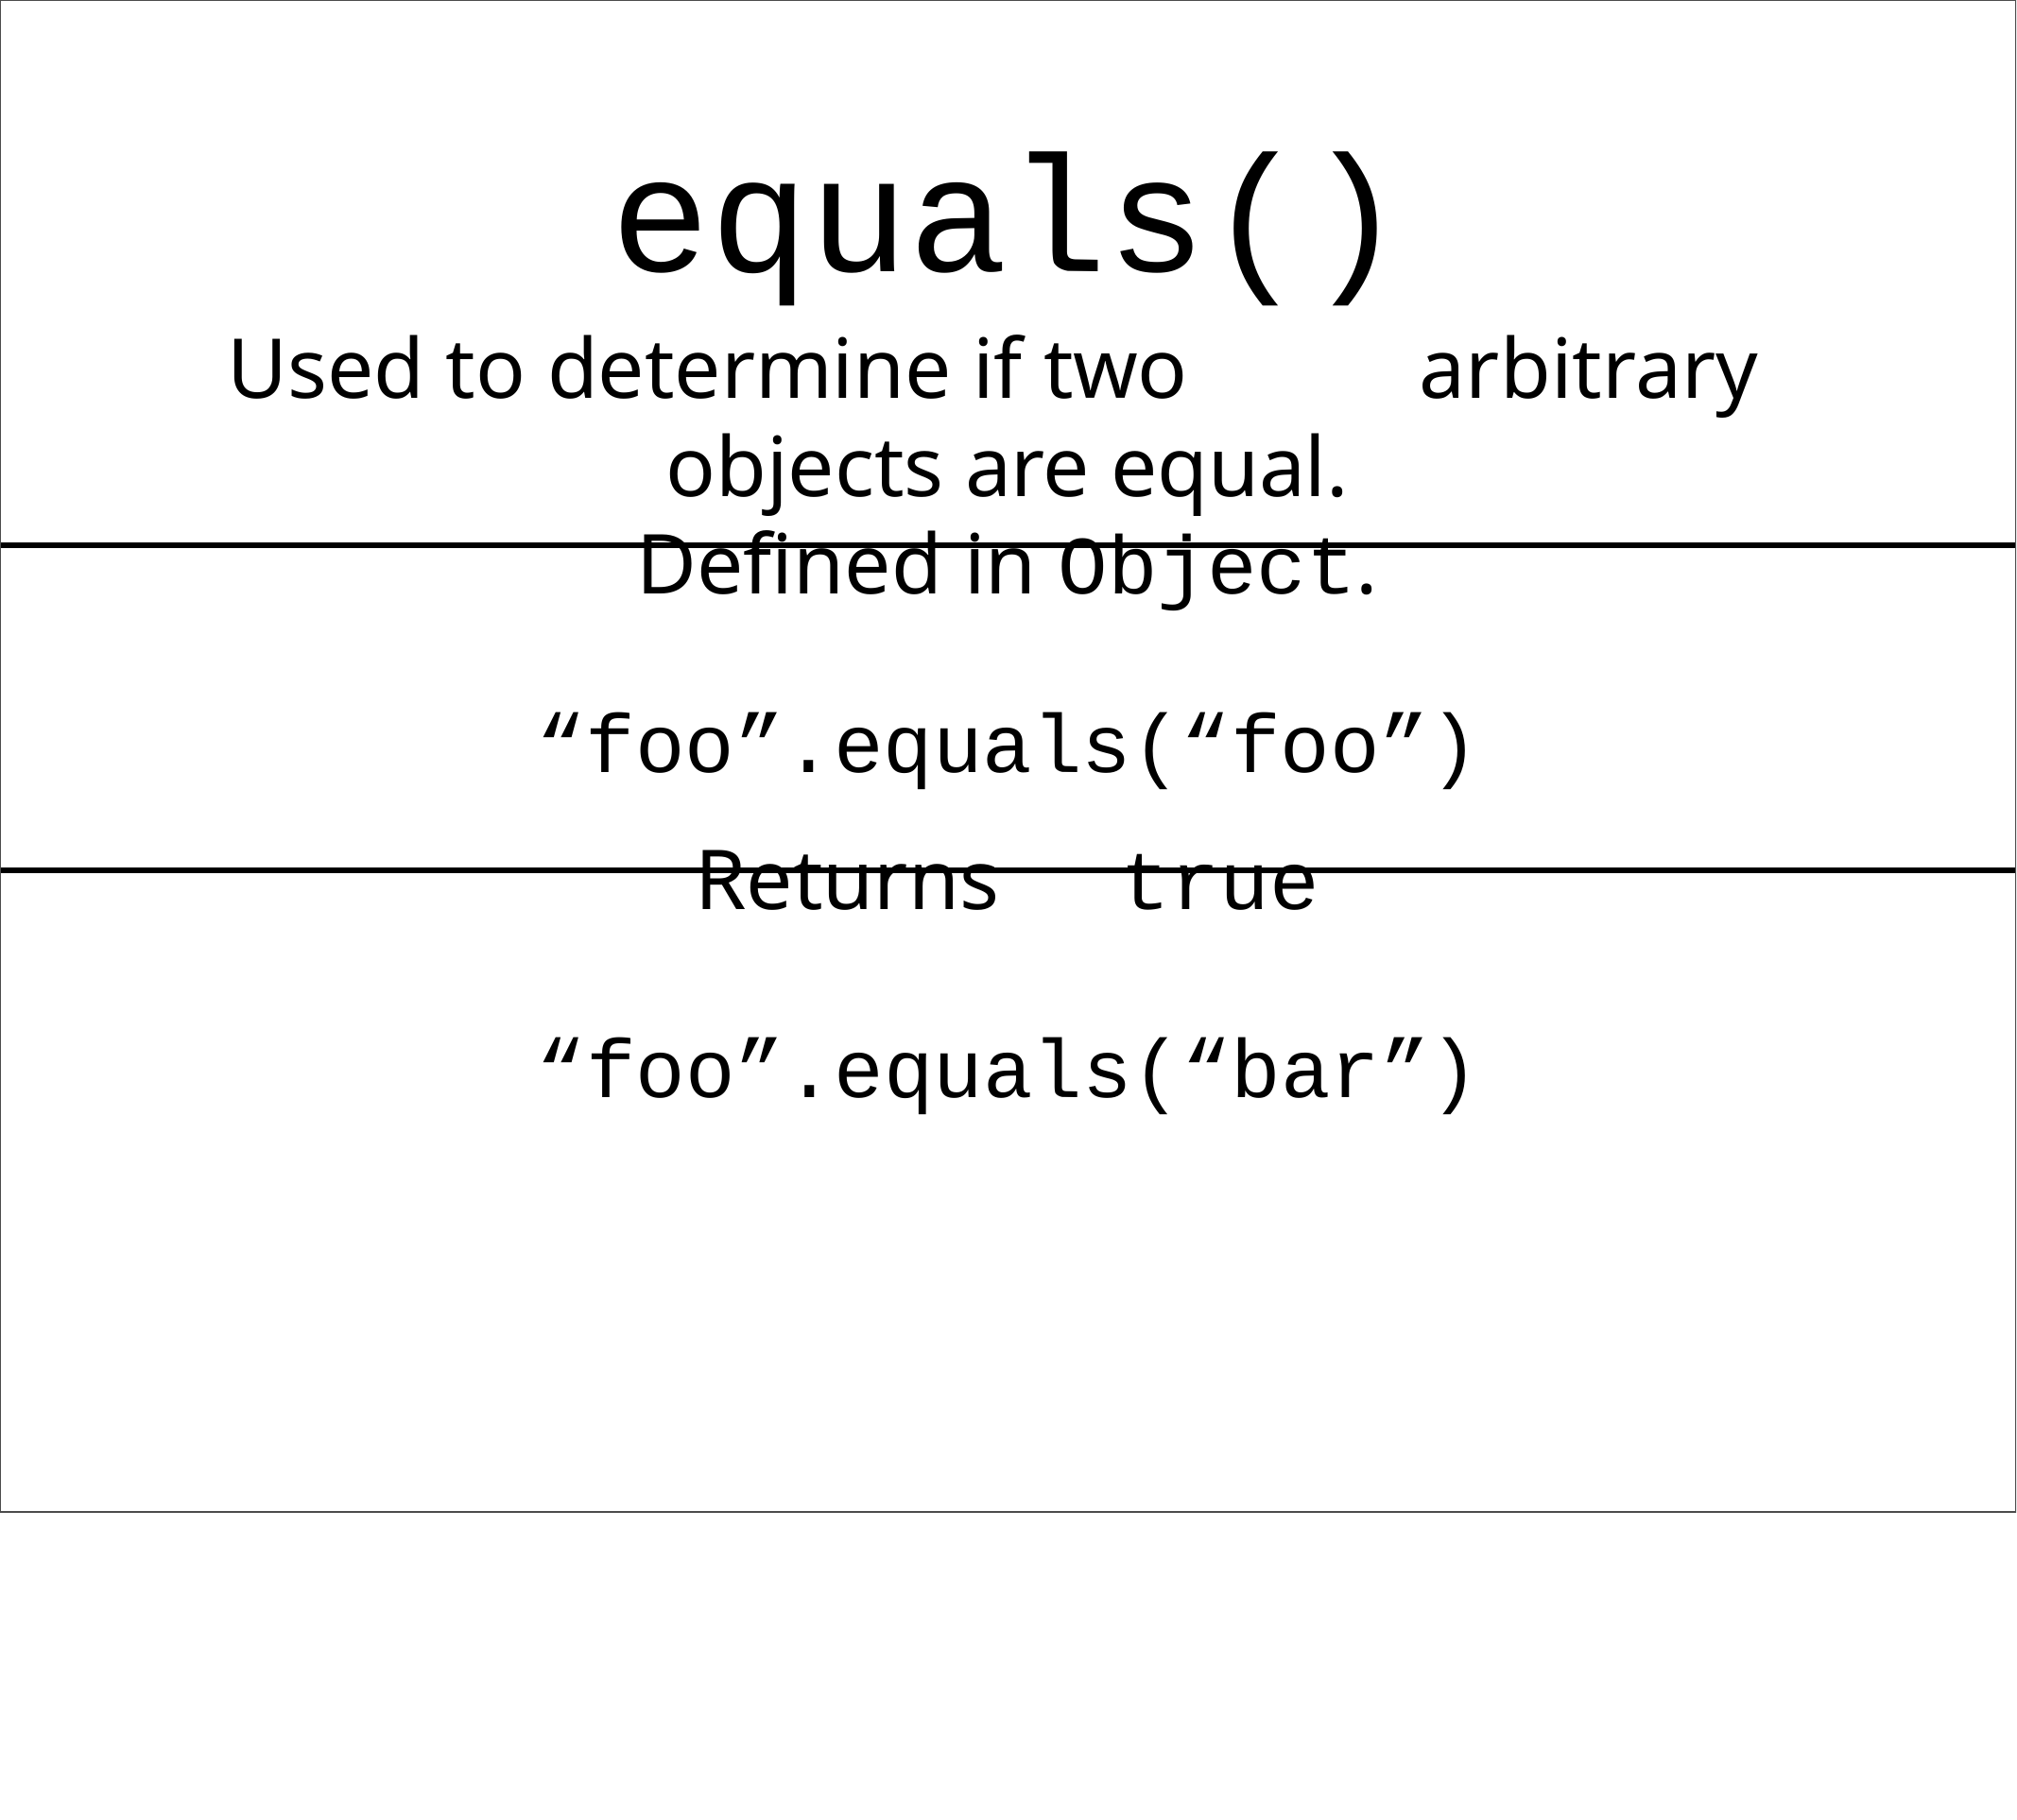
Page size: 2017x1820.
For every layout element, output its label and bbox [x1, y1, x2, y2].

text_box [0, 0, 2017, 1512]
